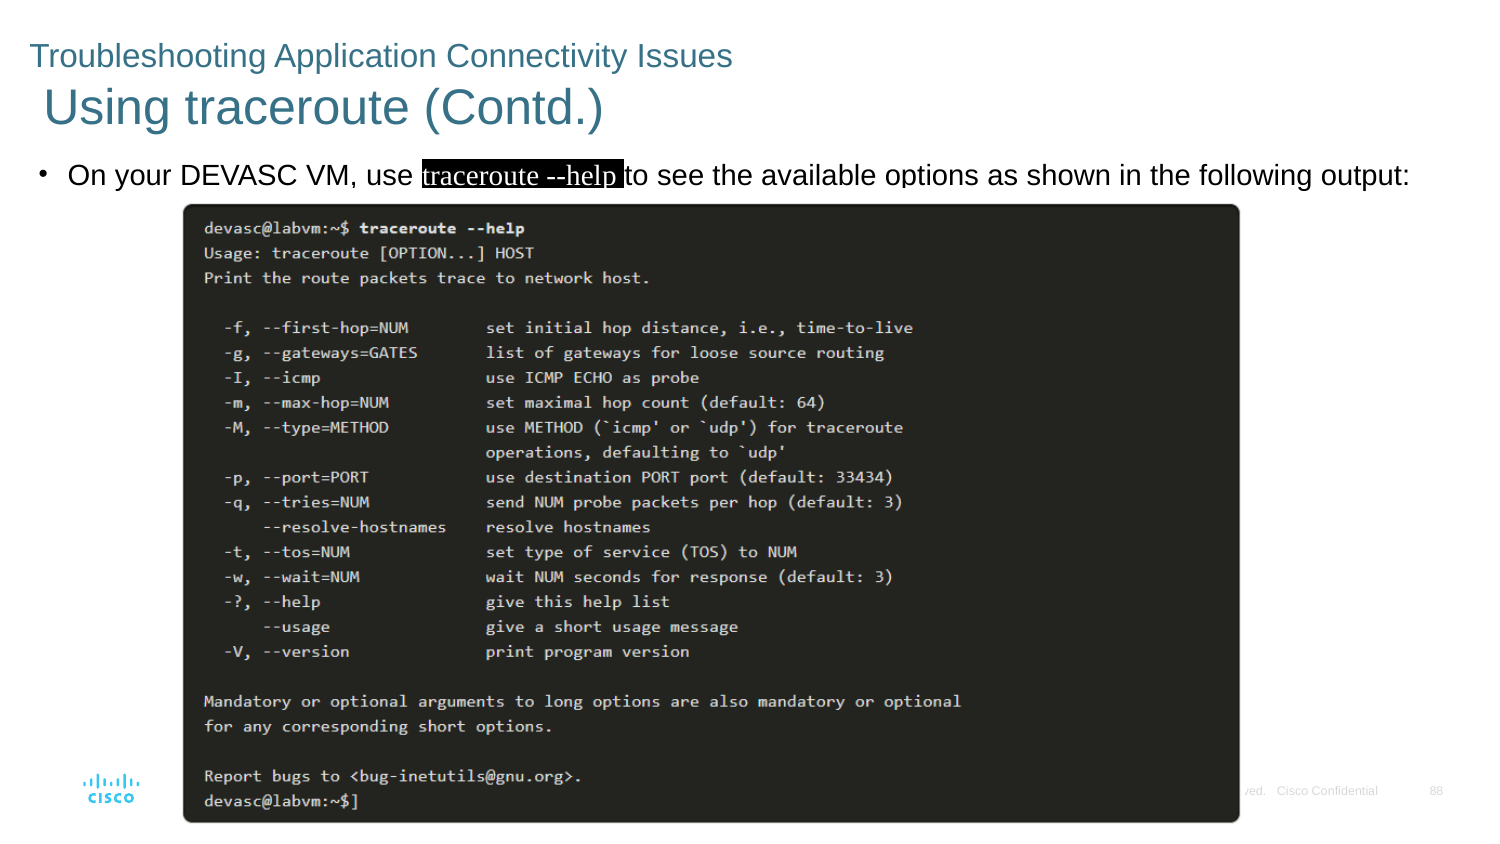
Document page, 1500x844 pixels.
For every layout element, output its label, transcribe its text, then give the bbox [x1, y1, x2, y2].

list On your DEVASC VM, use traceroute --help to see the available options as shown in the following output: [23, 148, 1474, 844]
title Troubleshooting Application Connectivity Issues Using traceroute (Contd.) [14, 12, 1474, 156]
picture [179, 188, 1245, 829]
